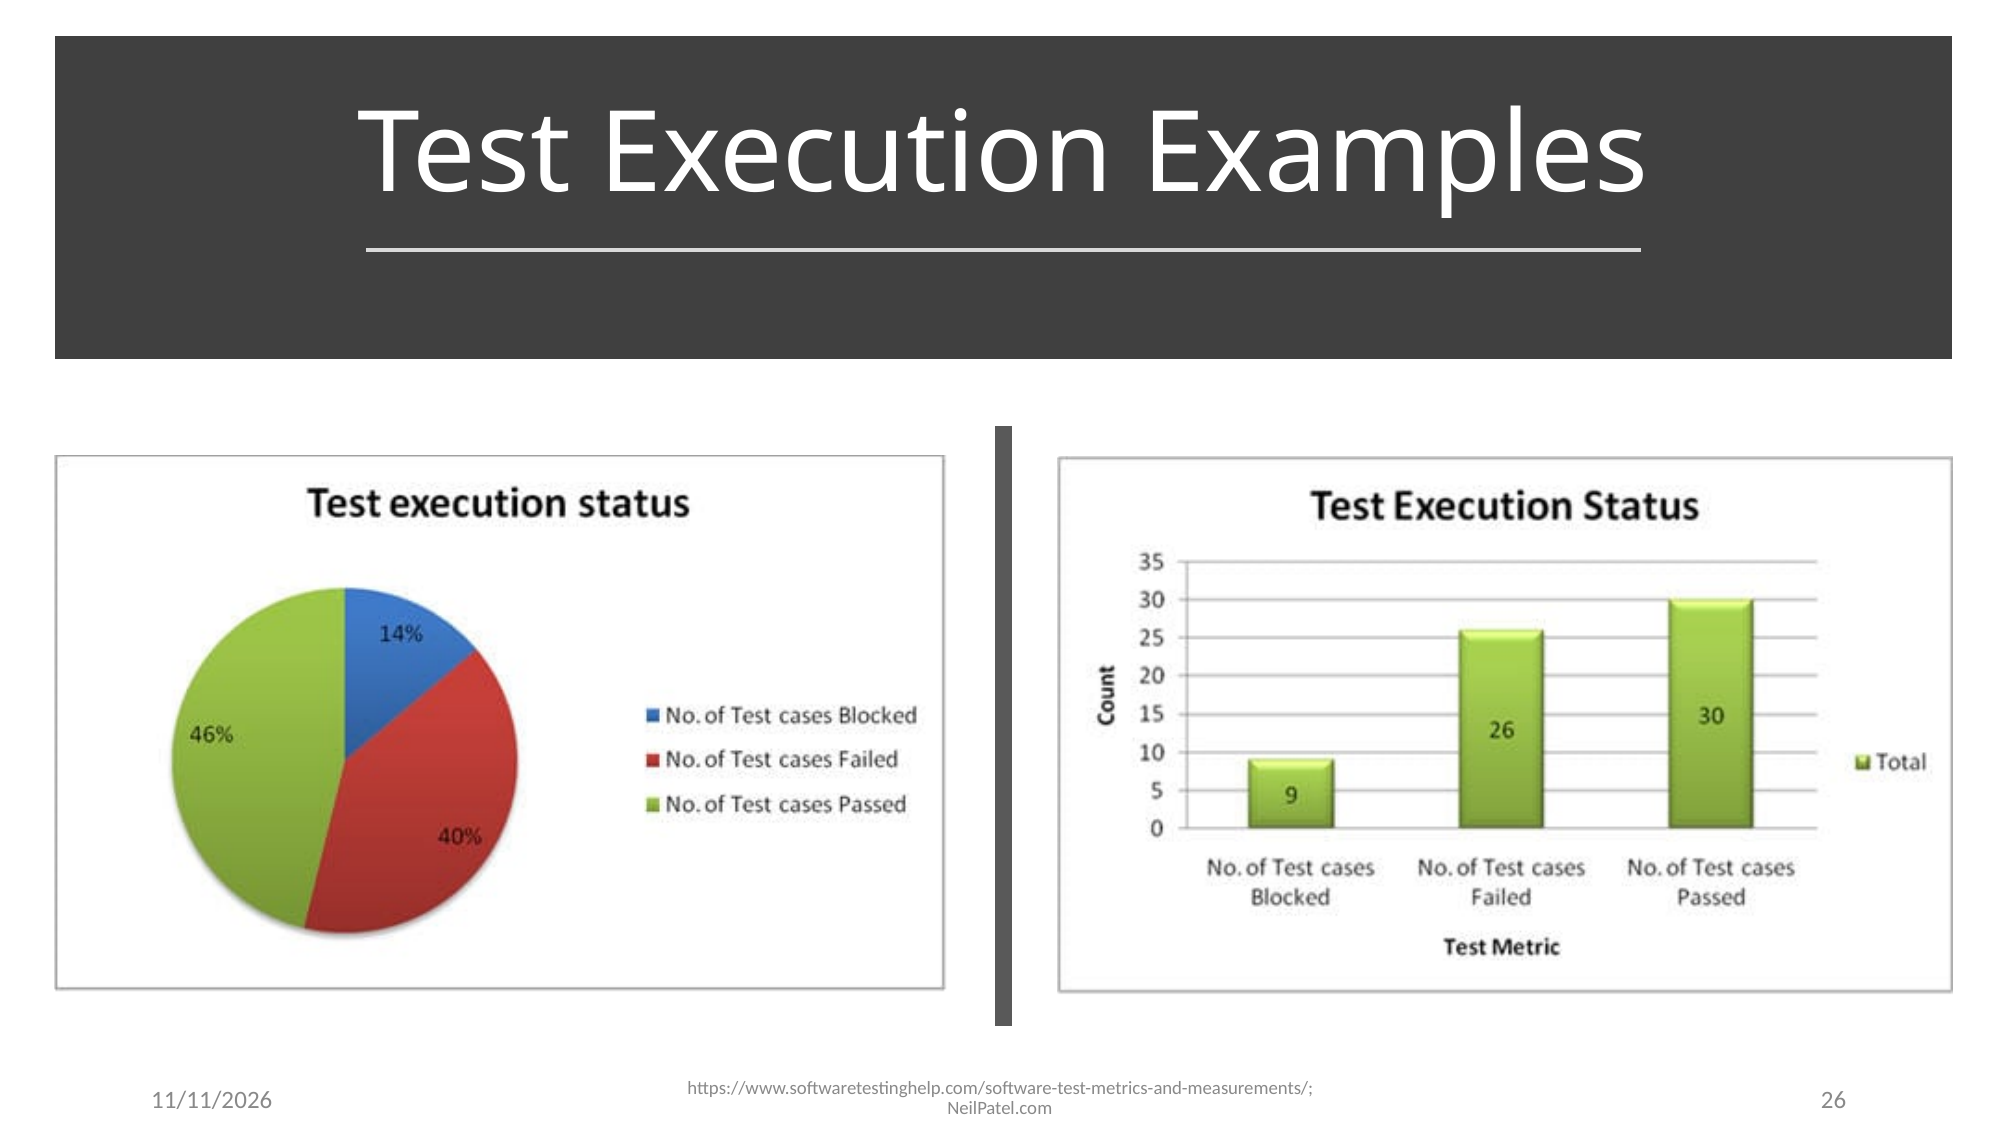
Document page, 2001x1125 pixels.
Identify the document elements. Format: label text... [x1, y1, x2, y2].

footer https://www.softwaretestinghelp.com/software-test-metrics-and-measurements/; NeilPatel.com [662, 1069, 1338, 1125]
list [1057, 456, 1953, 996]
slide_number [136, 1069, 587, 1125]
picture [54, 455, 950, 997]
slide_number 26 [1411, 1069, 1862, 1125]
title Test Execution Examples [89, 71, 1917, 224]
text_box [64, 45, 1942, 350]
